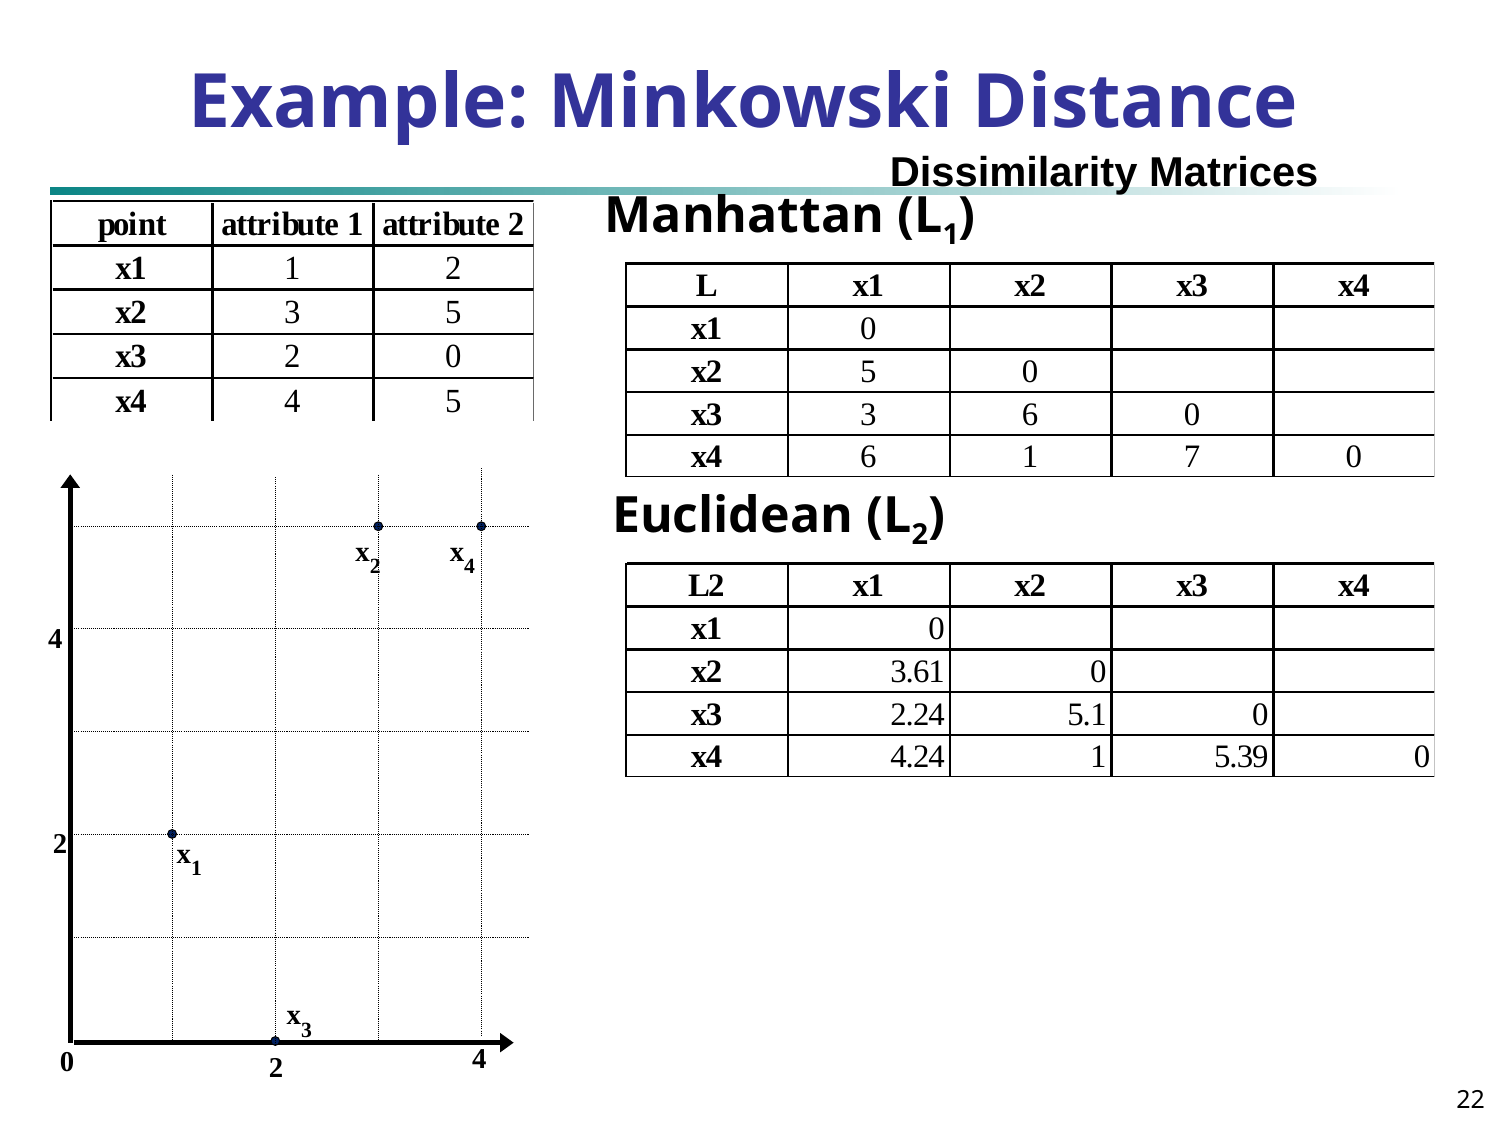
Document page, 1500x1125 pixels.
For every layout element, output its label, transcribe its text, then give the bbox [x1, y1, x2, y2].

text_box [49, 199, 537, 424]
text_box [624, 562, 1437, 780]
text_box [624, 262, 1437, 480]
text_box Dissimilarity Matrices [875, 137, 1350, 203]
text_box Euclidean (L2) [597, 474, 961, 558]
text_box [43, 462, 537, 1088]
slide_number 22 [1187, 1062, 1500, 1125]
text_box Manhattan (L1) [589, 174, 1013, 258]
title Example: Minkowski Distance [24, 49, 1463, 151]
